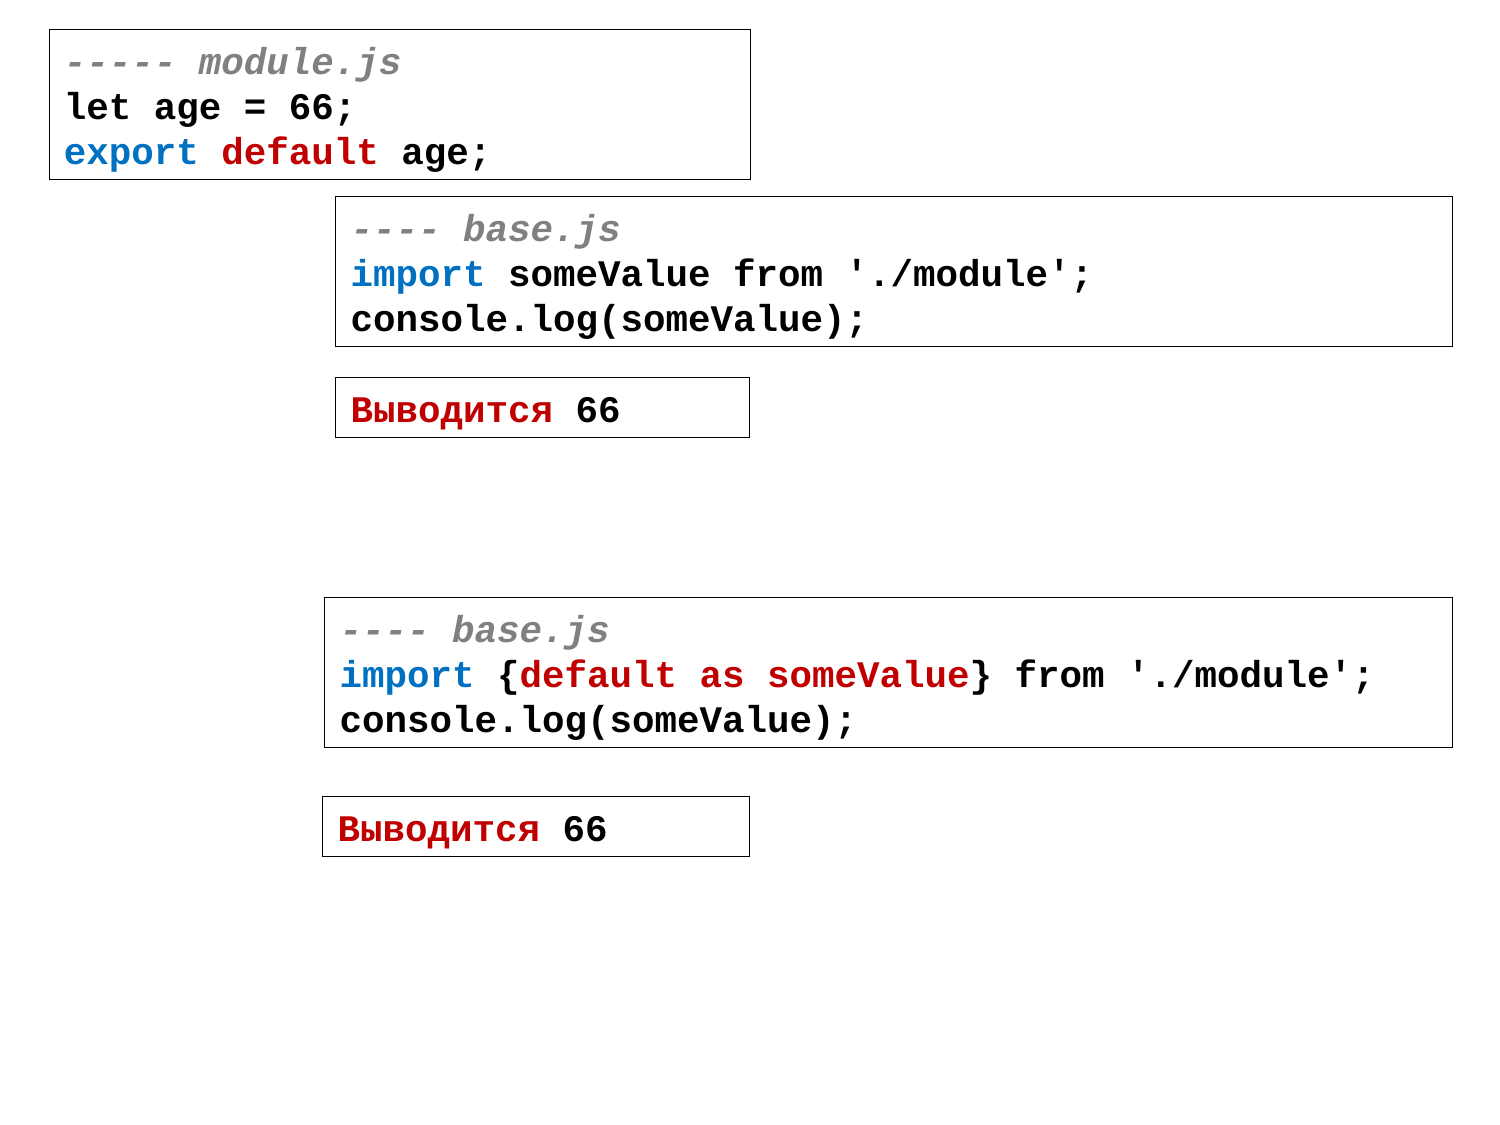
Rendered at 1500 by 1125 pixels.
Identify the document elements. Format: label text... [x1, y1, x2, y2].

text_box Выводится 66 [322, 796, 750, 857]
text_box ---- base.js import {default as someValue} from './module'; console.log(someValue); [324, 597, 1453, 748]
text_box ----- module.js let age = 66; export default age; [49, 29, 751, 180]
text_box ---- base.js import someValue from './module'; console.log(someValue); [335, 196, 1453, 347]
text_box Выводится 66 [335, 377, 750, 438]
